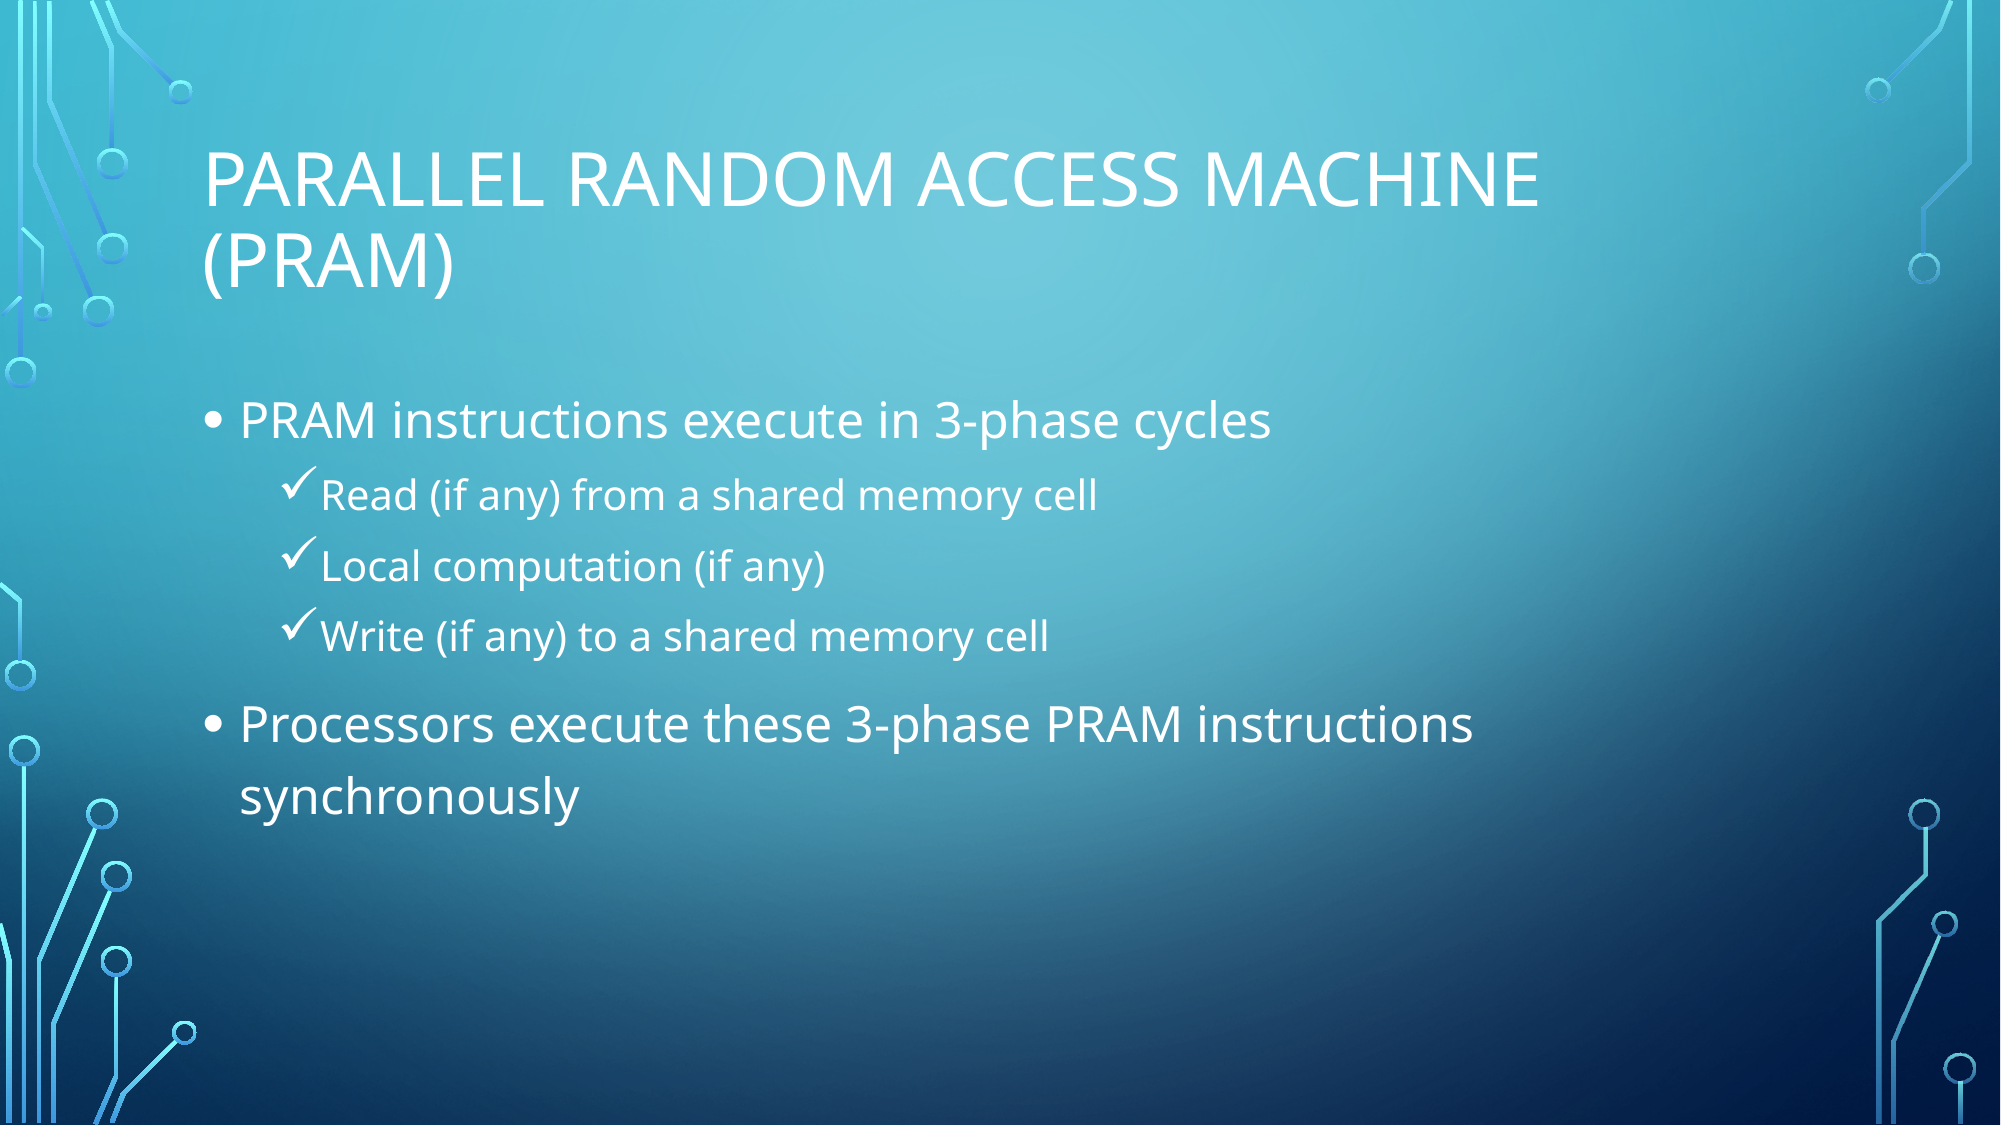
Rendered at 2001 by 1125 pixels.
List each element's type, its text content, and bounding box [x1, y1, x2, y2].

list PRAM instructions execute in 3-phase cycles Read (if any) from a shared memory cell Local computation (if any) Write (if any) to a shared memory cell Processors execute these 3-phase PRAM instructions synchronously [187, 369, 1813, 950]
title Parallel Random Access Machine (PRAM) [187, 101, 1813, 344]
